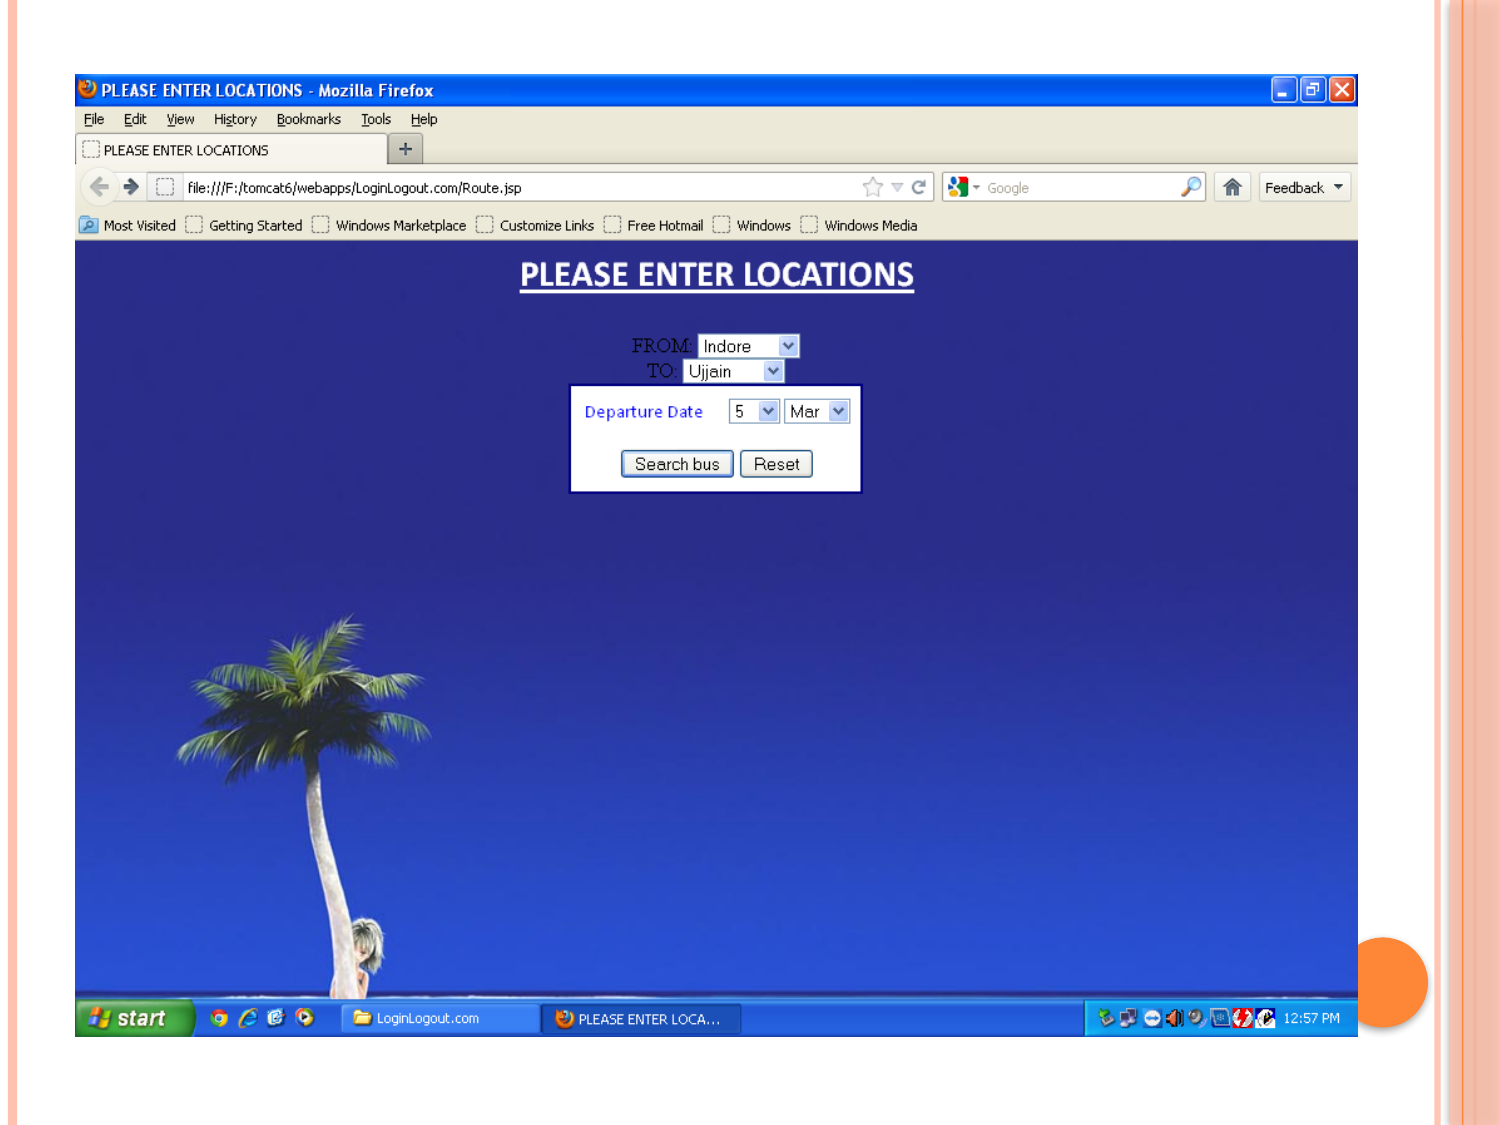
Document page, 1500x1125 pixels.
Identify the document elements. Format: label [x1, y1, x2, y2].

list [74, 74, 1359, 1038]
